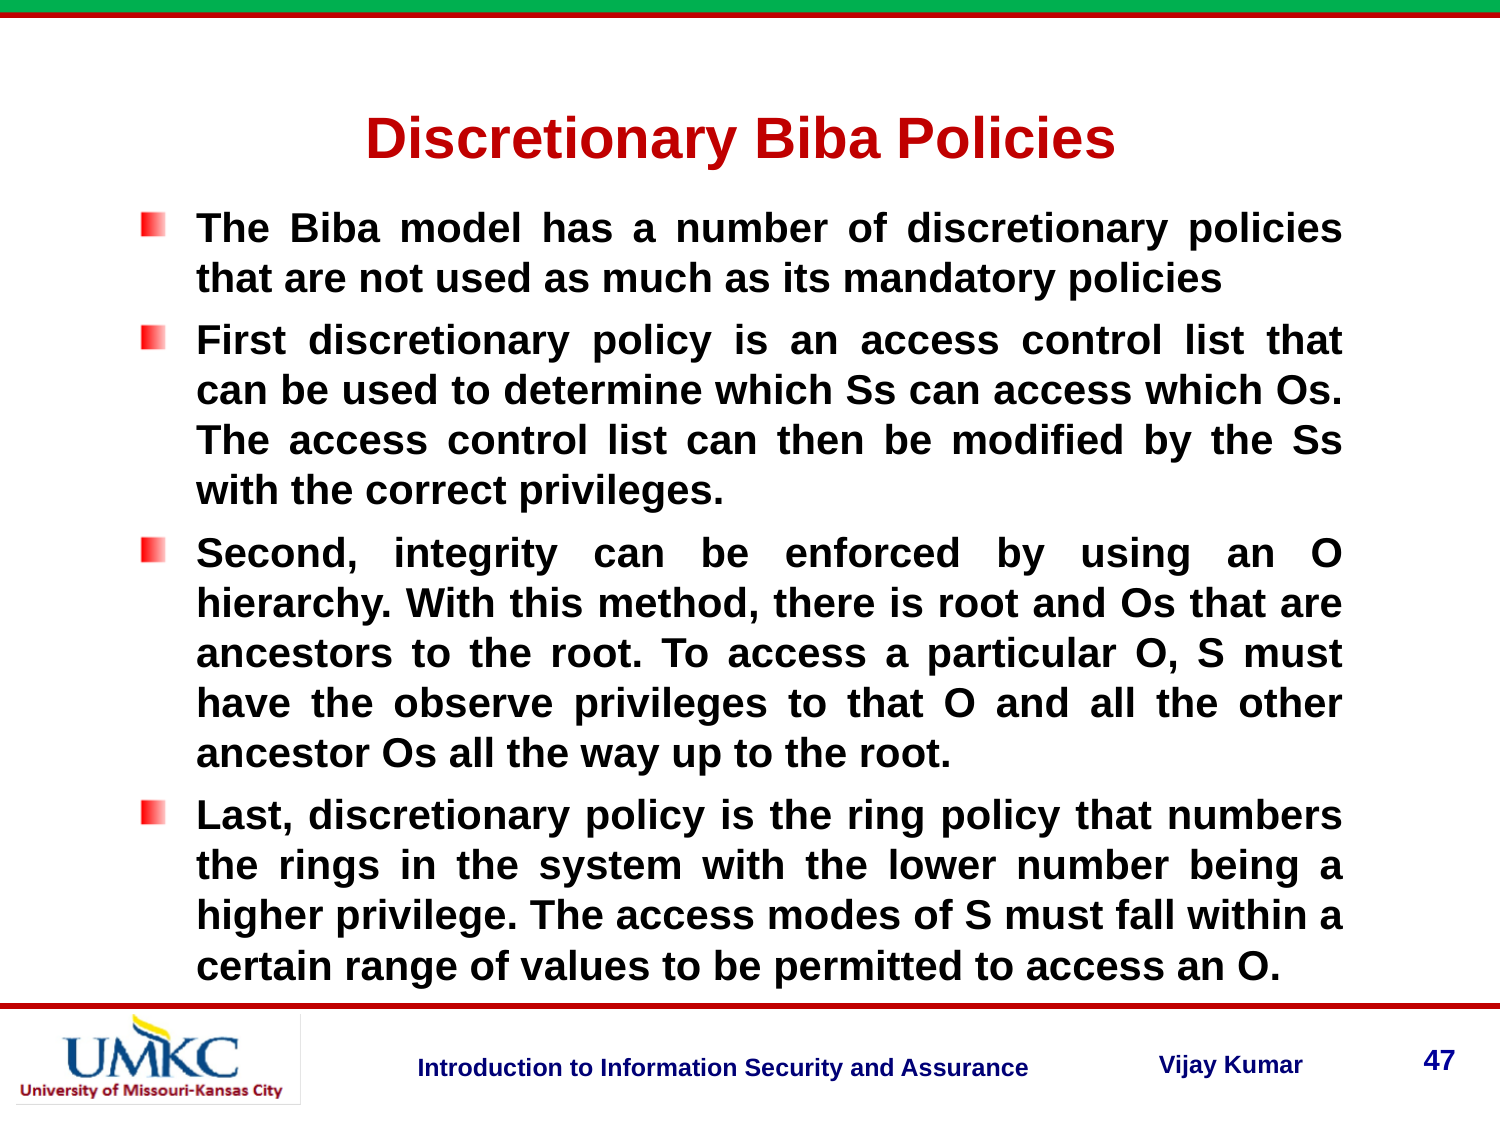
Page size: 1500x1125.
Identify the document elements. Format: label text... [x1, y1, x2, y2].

picture [139, 798, 169, 828]
slide_number 47 [1372, 1033, 1472, 1074]
picture [139, 535, 169, 566]
picture [139, 323, 169, 353]
text_box The Biba model has a number of discretionary policies that are not used as much as its mandatory policies First discretionary policy is an access control list that can be used to determine which Ss can access which Os. The access control list can then be modified by the Ss with the correct privileges. Second, integrity can be enforced by using an O hierarchy. With this method, there is root and Os that are ancestors to the root. To access a particular O, S must have the observe privileges to that O and all the other ancestor Os all the way up to the root. Last, discretionary policy is the ring policy that numbers the rings in the system with the lower number being a higher privilege. The access modes of S must fall within a certain range of values to be permitted to access an O. [124, 192, 1359, 996]
title Discretionary Biba Policies [104, 75, 1380, 195]
picture [16, 1014, 301, 1106]
picture [139, 210, 169, 240]
